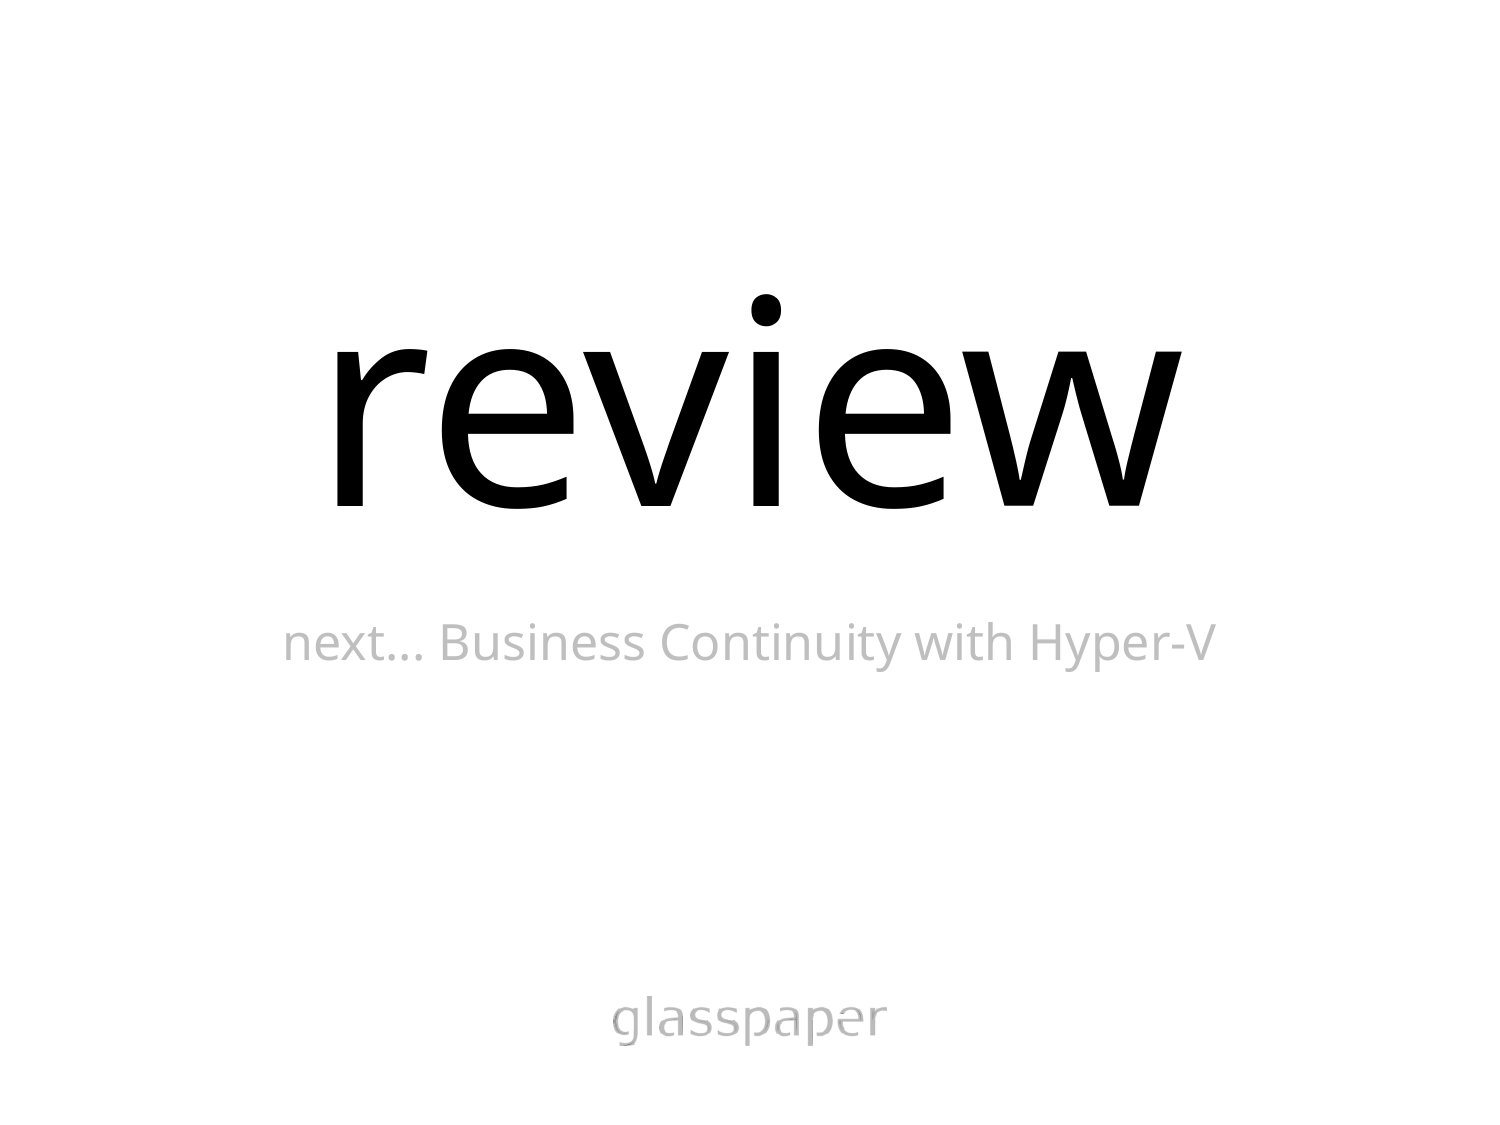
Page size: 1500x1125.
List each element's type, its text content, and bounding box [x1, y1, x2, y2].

picture [613, 996, 887, 1047]
title review [112, 184, 1388, 576]
subtitle next... Business Continuity with Hyper-V [187, 590, 1313, 863]
